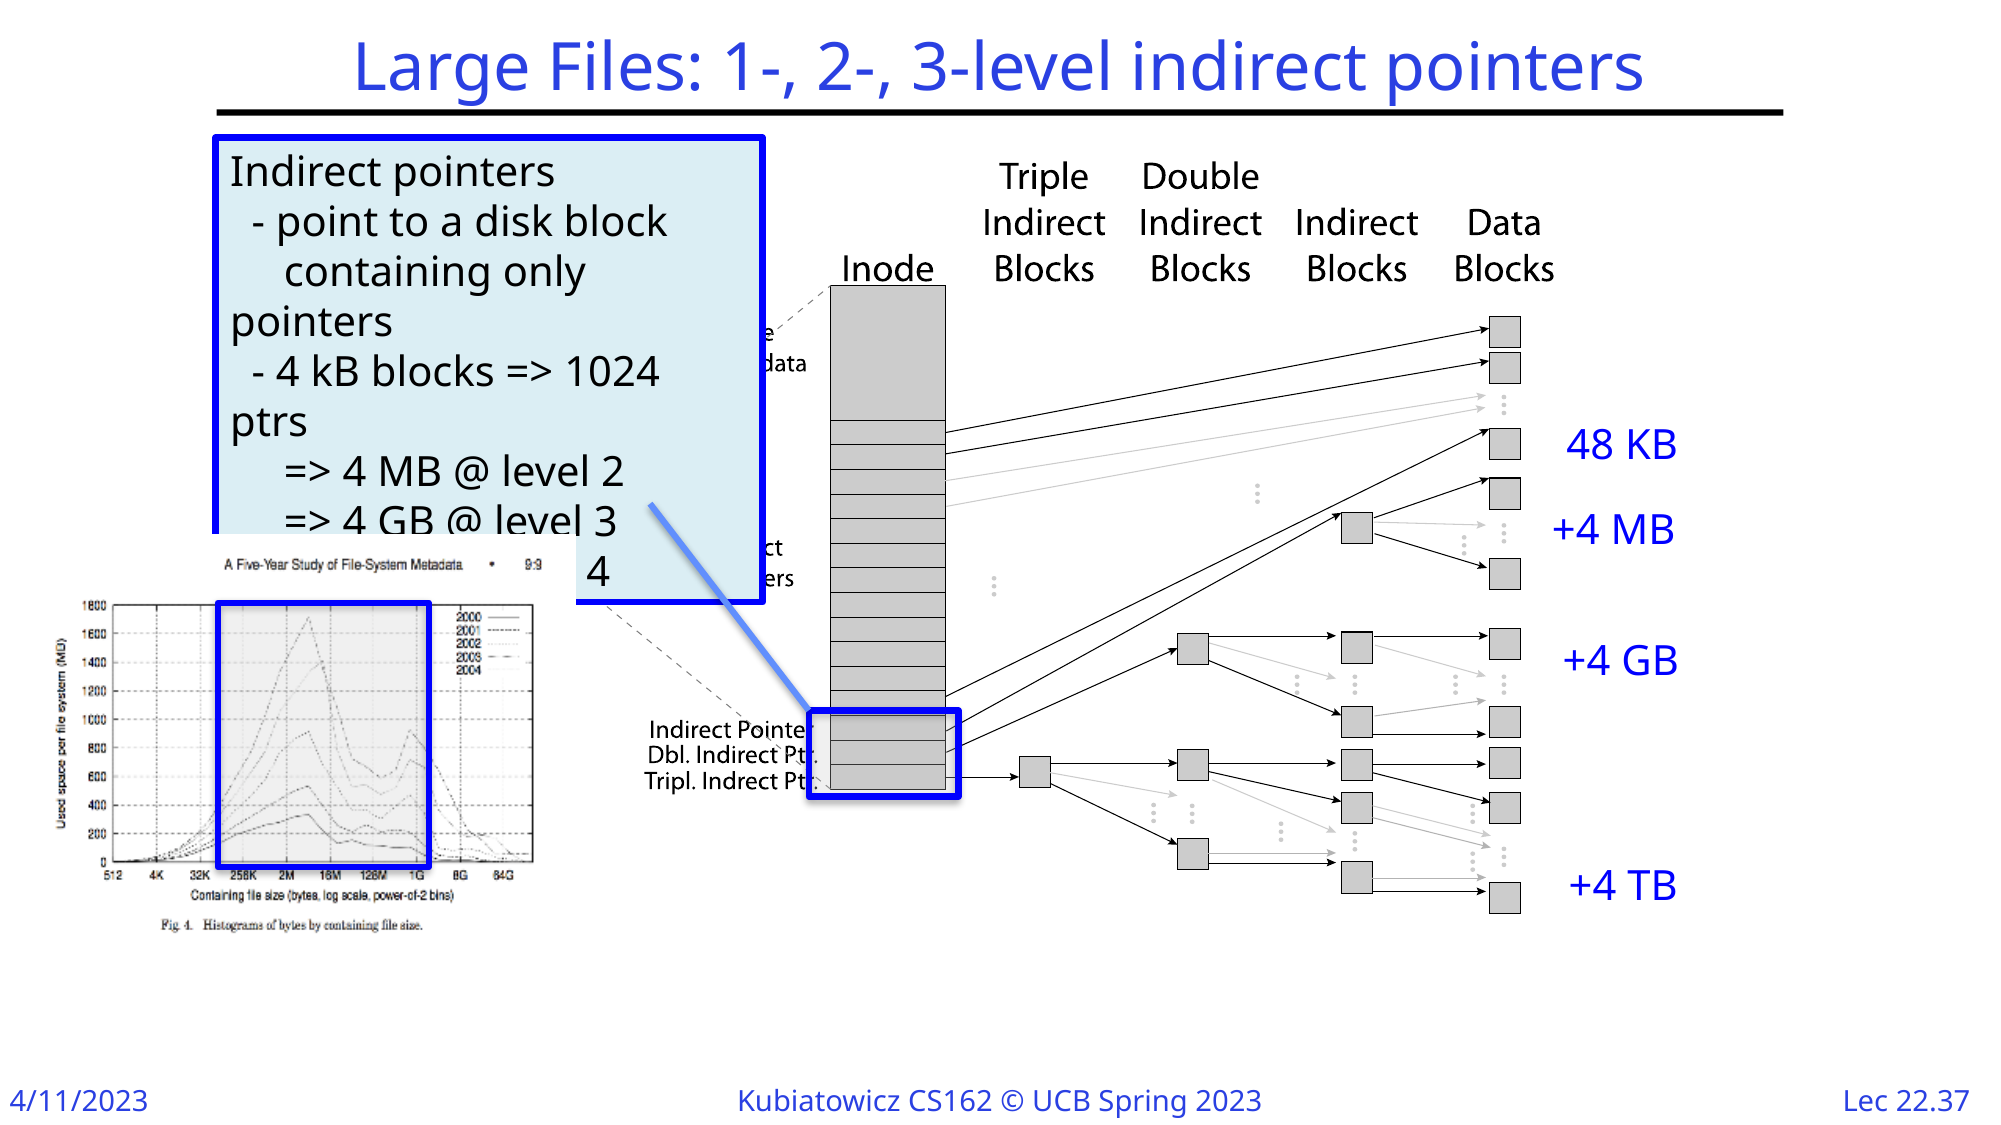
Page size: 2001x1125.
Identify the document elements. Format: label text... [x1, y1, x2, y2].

text_box Indirect pointers - point to a disk block containing only pointers - 4 kB blocks => 1024 ptrs => 4 MB @ level 2 => 4 GB @ level 3 => 4 TB @ level 4 [215, 137, 763, 532]
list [310, 155, 1690, 915]
picture [45, 534, 576, 941]
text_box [649, 503, 809, 711]
title Large Files: 1-, 2-, 3-level indirect pointers [216, 24, 1784, 113]
